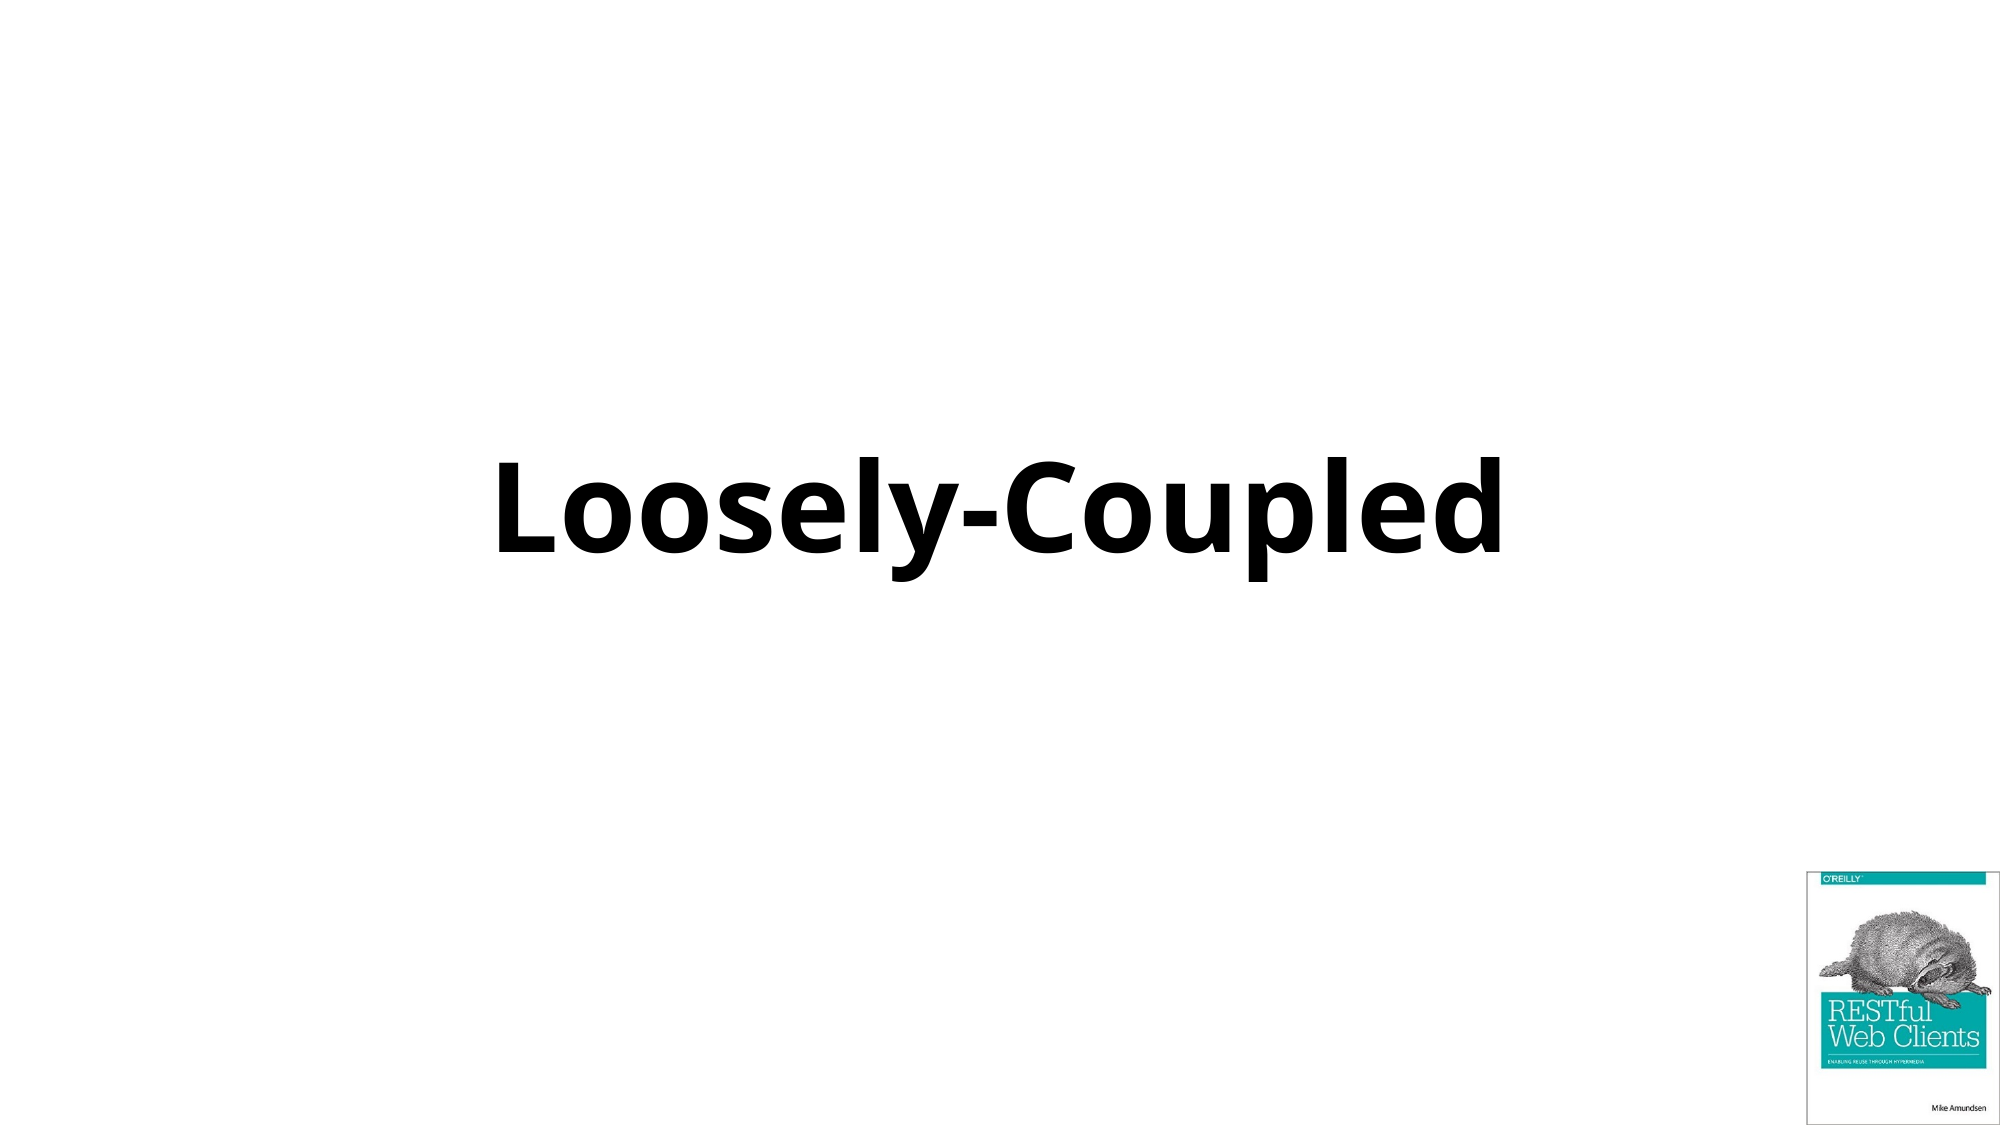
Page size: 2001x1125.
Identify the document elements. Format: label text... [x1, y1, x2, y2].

picture [1806, 871, 2000, 1125]
title Loosely-Coupled [324, 34, 1675, 991]
